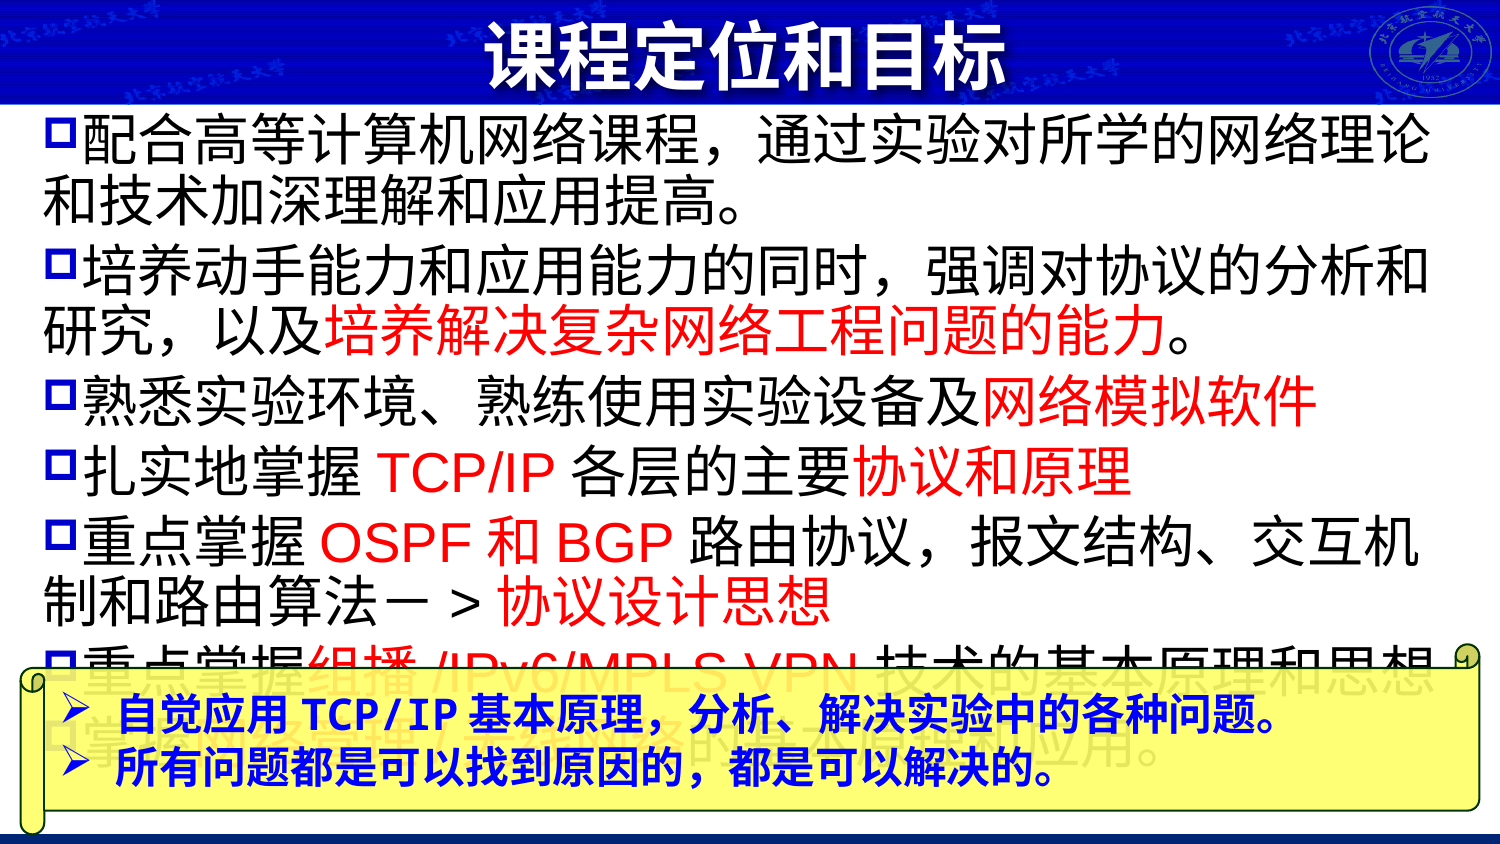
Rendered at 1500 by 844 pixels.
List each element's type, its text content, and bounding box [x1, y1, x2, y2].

picture [0, 834, 1500, 844]
title 课程定位和目标 [16, 5, 1475, 105]
list 配合高等计算机网络课程，通过实验对所学的网络理论和技术加深理解和应用提高。 培养动手能力和应用能力的同时，强调对协议的分析和研究，以及培养解决复杂网络工程问题的能力。 熟悉实验环境、熟练使用实验设备及网络模拟软件 扎实地掌握TCP/IP各层的主要协议和原理 重点掌握OSPF和BGP路由协议，报文结构、交互机制和路由算法－>协议设计思想 重点掌握组播/IPv6/MPLS VPN技术的基本原理和思想 掌握网络管理/无线网络的基本原理和应用。 [26, 104, 1465, 669]
text_box 自觉应用TCP/IP基本原理，分析、解决实验中的各种问题。 所有问题都是可以找到原因的，都是可以解决的。 [20, 644, 1480, 835]
